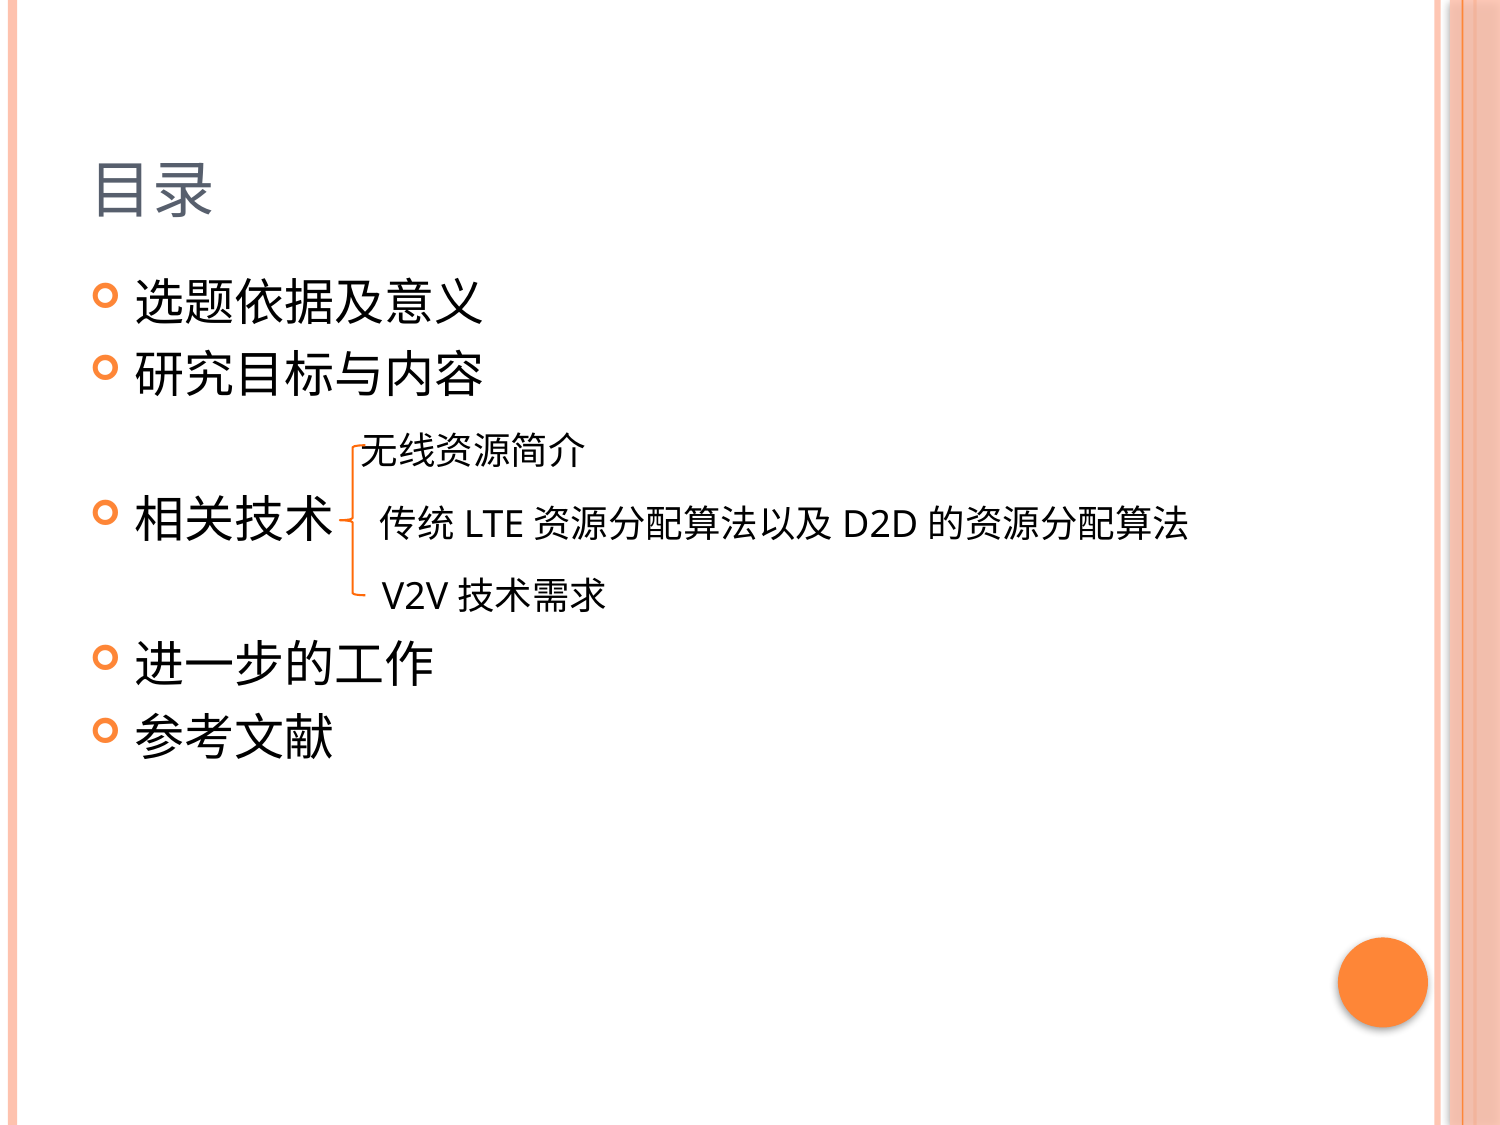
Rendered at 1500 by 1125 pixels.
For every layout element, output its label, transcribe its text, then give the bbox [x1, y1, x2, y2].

list 选题依据及意义 研究目标与内容 无线资源简介 相关技术 传统LTE资源分配算法以及D2D的资源分配算法 V2V技术需求 进一步的工作 参考文献 [75, 262, 1300, 1062]
text_box [338, 444, 366, 597]
title 目录 [75, 45, 1300, 233]
